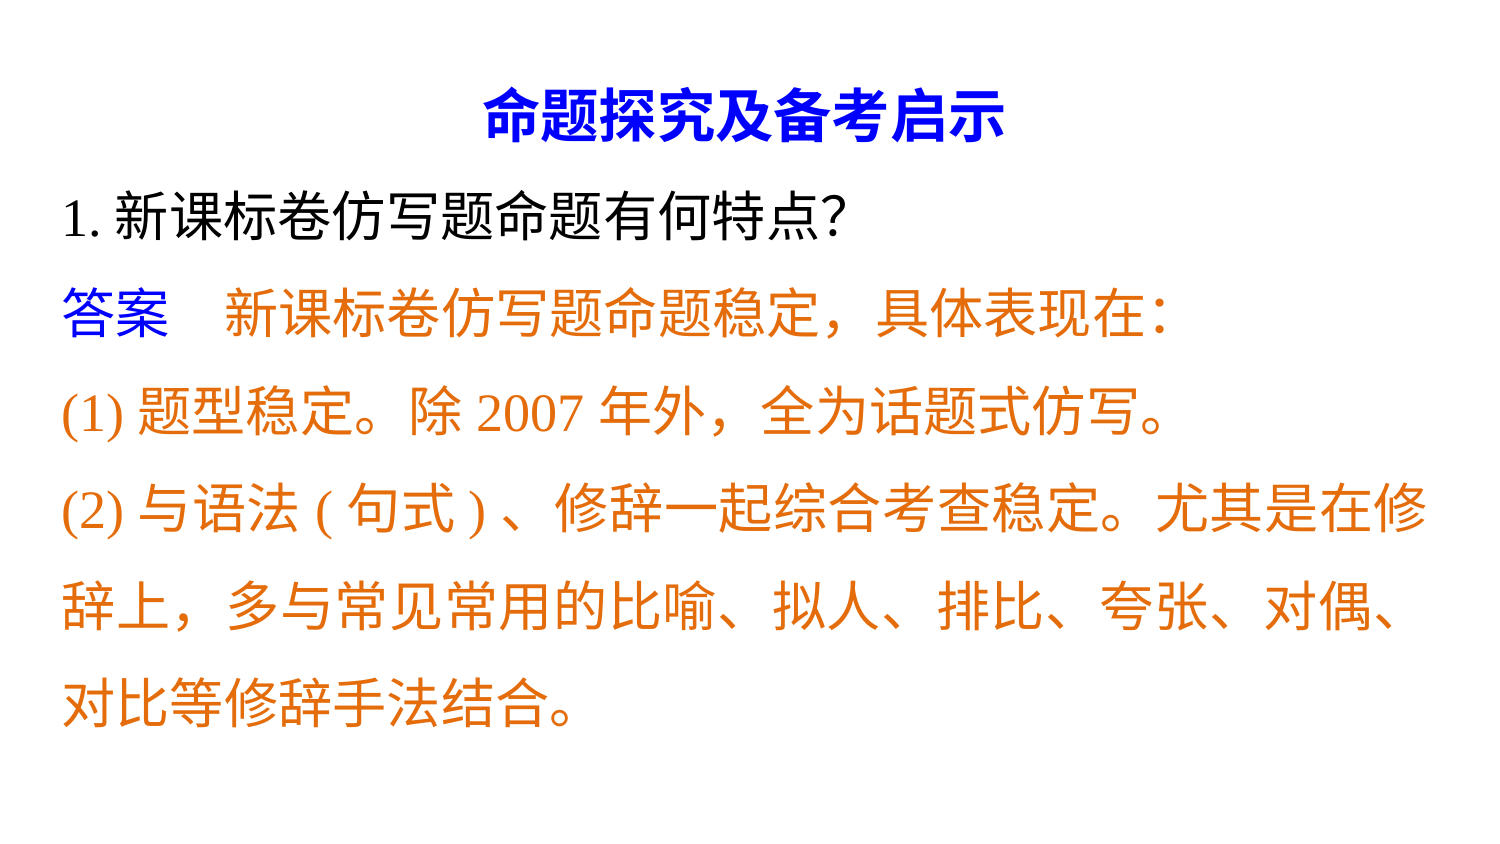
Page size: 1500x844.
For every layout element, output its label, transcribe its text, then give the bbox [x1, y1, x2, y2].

text_box 命题探究及备考启示 1.新课标卷仿写题命题有何特点？ 答案 新课标卷仿写题命题稳定，具体表现在： (1)题型稳定。除2007年外，全为话题式仿写。 (2)与语法(句式)、修辞一起综合考查稳定。尤其是在修辞上，多与常见常用的比喻、拟人、排比、夸张、对偶、对比等修辞手法结合。 [46, 48, 1443, 742]
